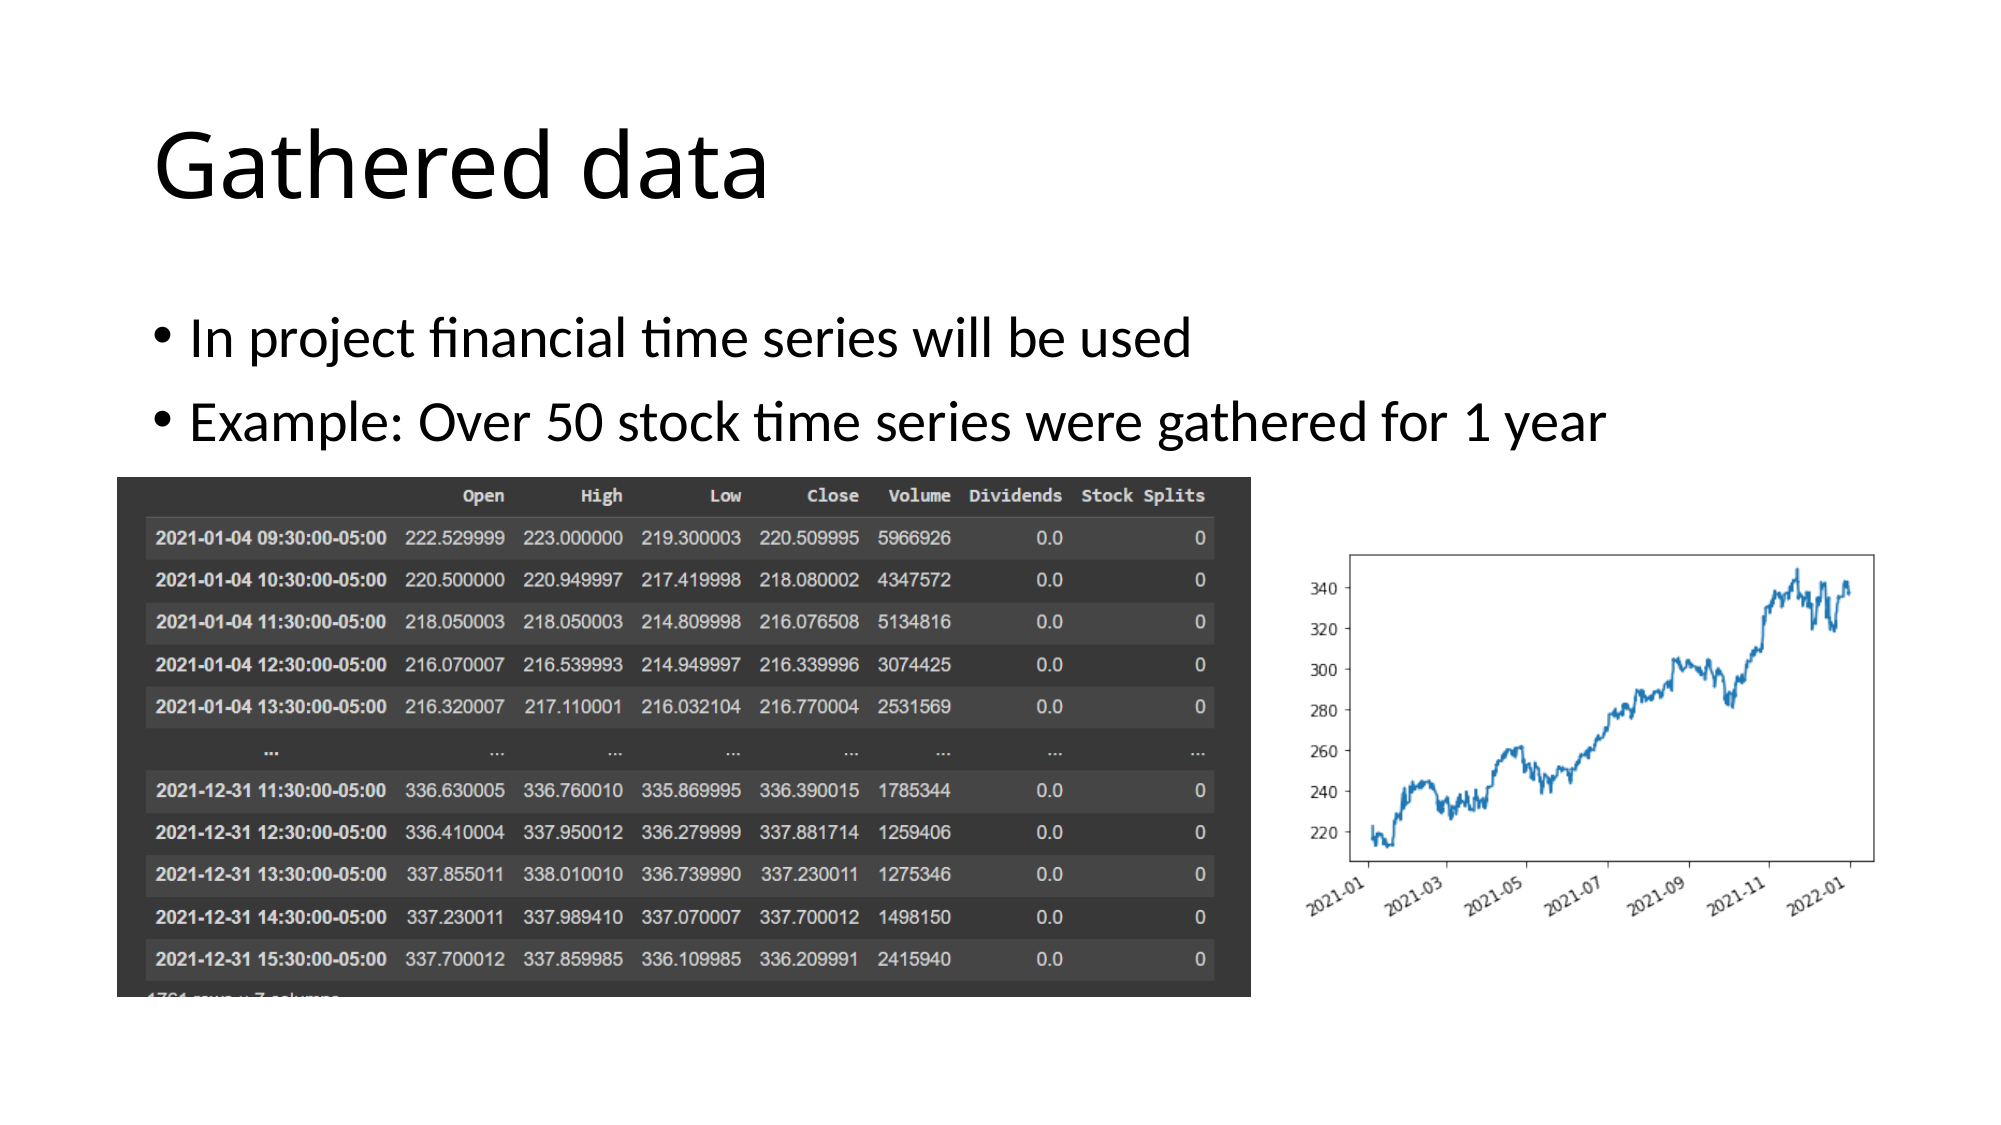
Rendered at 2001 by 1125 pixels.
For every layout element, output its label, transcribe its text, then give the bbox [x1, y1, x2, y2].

picture [117, 477, 1251, 998]
picture [1293, 545, 1883, 930]
title Gathered data [137, 59, 1863, 278]
list In project financial time series will be used Example: Over 50 stock time series were gathered for 1 year [137, 299, 1863, 1014]
